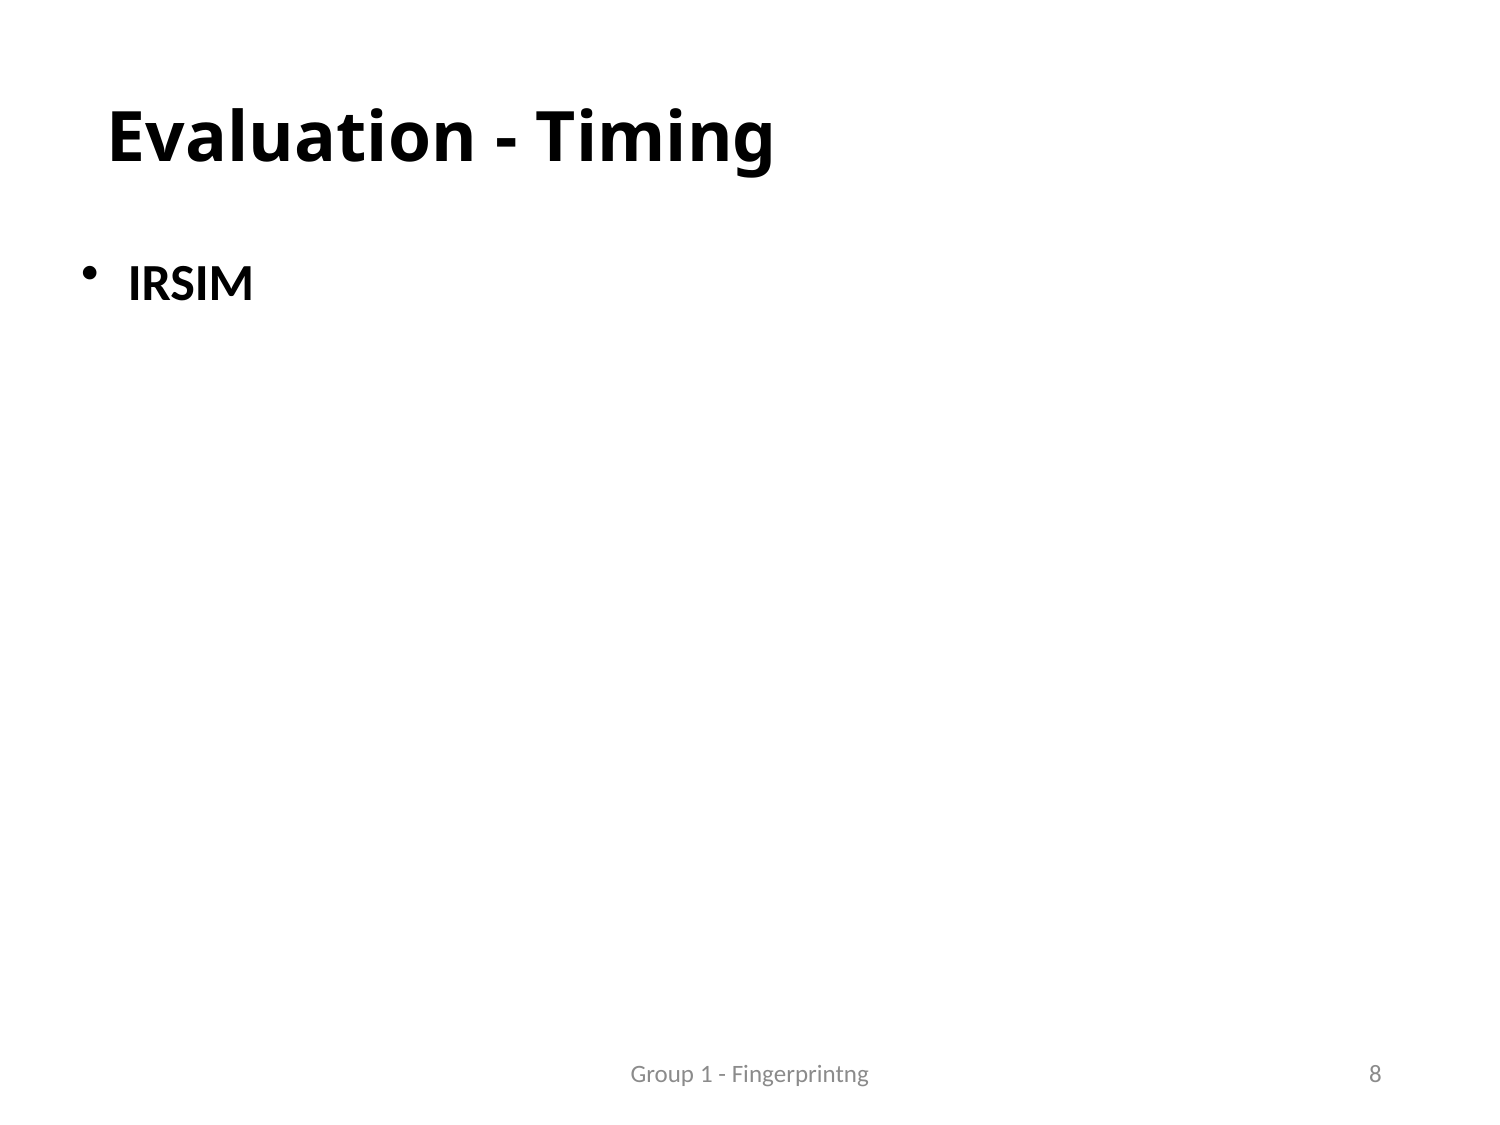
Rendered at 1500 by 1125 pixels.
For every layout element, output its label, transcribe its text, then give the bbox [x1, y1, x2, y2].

footer Group 1 - Fingerprintng [496, 1042, 1004, 1103]
text_box IRSIM [66, 209, 1391, 1010]
slide_number 8 [1059, 1042, 1397, 1103]
title Evaluation - Timing [91, 93, 1409, 185]
